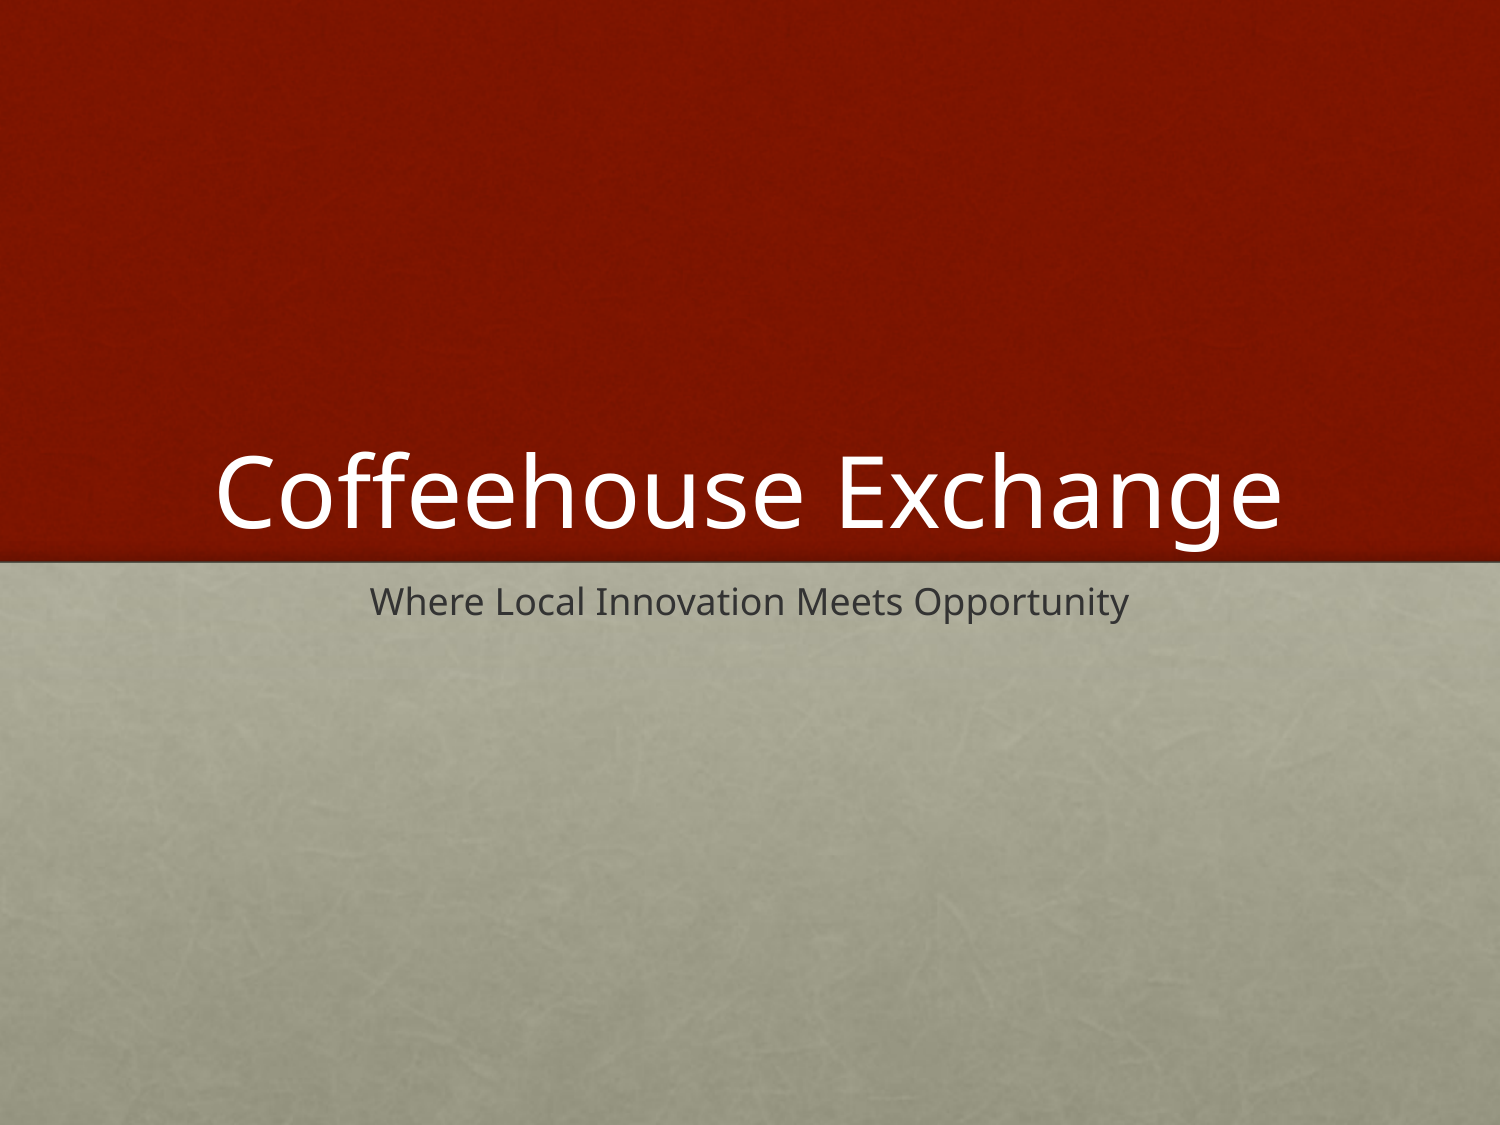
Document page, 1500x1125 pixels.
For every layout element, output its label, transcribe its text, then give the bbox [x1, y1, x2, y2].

subtitle Where Local Innovation Meets Opportunity [127, 570, 1372, 859]
title Coffeehouse Exchange [127, 314, 1372, 556]
picture [0, 541, 1500, 1125]
